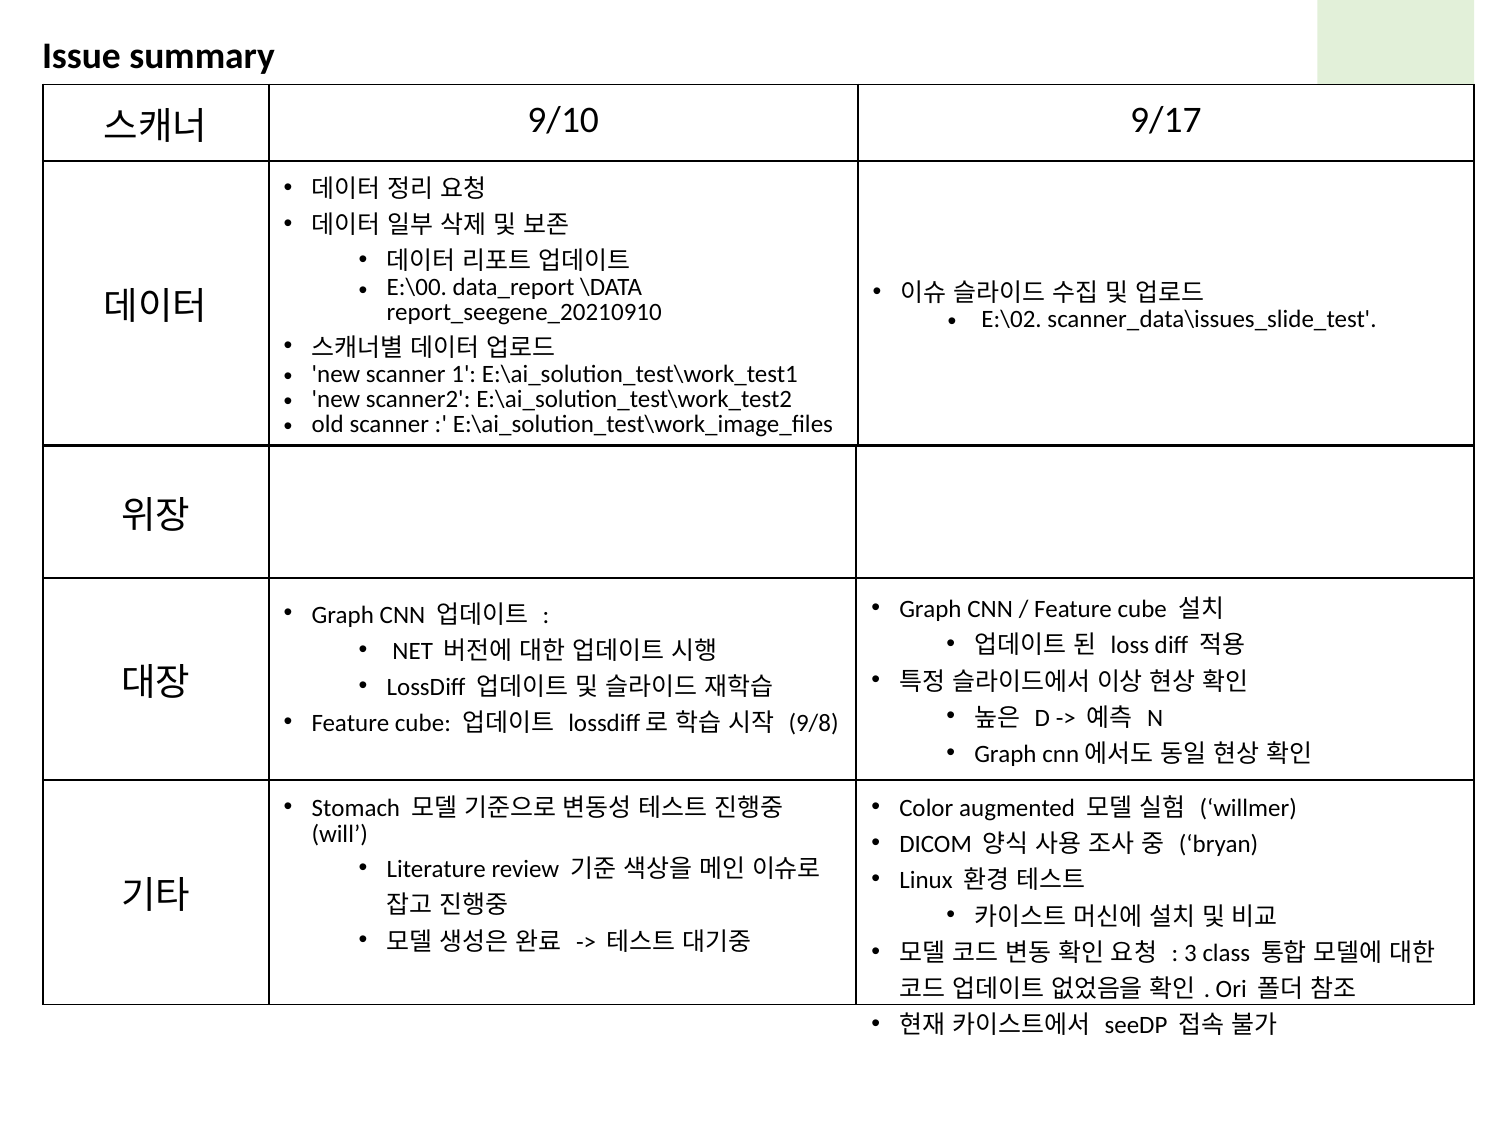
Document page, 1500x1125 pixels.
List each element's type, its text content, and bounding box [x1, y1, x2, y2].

table_cell Graph CNN 업데이트 : NET 버전에 대한 업데이트 시행 LossDiff 업데이트 및 슬라이드 재학습 Feature cube: 업데이트 lossdiff로 학습 시작 (9/8) [270, 579, 855, 779]
table_cell 데이터 정리 요청 데이터 일부 삭제 및 보존 데이터 리포트 업데이트 E:\00. data_report \DATA report_seegene_20210910 스캐너별 데이터 업로드 'new scanner 1': E:\ai_solution_test\work_test1 'new scanner2': E:\ai_solution_test\work_test2 old scanner :' E:\ai_solution_test\work_image_files [270, 162, 857, 444]
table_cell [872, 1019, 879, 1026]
table_cell 대장 [44, 579, 268, 779]
table_cell Stomach 모델 기준으로 변동성 테스트 진행중 (will’) Literature review 기준 색상을 메인 이슈로 잡고 진행중 모델 생성은 완료 -> 테스트 대기중 [270, 781, 855, 1004]
table_header [270, 447, 855, 577]
table_header 스캐너 [44, 85, 268, 160]
table_cell Graph CNN / Feature cube 설치 업데이트 된 loss diff 적용 특정 슬라이드에서 이상 현상 확인 높은 D -> 예측 N Graph cnn에서도 동일 현상 확인 [857, 579, 1473, 779]
table_header [857, 447, 1473, 577]
table_header 위장 [44, 447, 268, 577]
text_box [1316, 0, 1475, 84]
table_header 9/17 [859, 85, 1473, 160]
table_cell 데이터 [44, 162, 268, 444]
table_cell 기타 [44, 781, 268, 1004]
text_box Issue summary [27, 23, 497, 84]
table_cell Color augmented 모델 실험 (‘willmer) DICOM 양식 사용 조사 중 (‘bryan) Linux 환경 테스트 카이스트 머신에 설치 및 비교 모델 코드 변동 확인 요청 : 3 class 통합 모델에 대한 코드 업데이트 없었음을 확인. Ori 폴더 참조 현재 카이스트에서 seeDP 접속 불가 [857, 781, 1473, 1004]
table_header 9/10 [270, 85, 857, 160]
table_cell 이슈 슬라이드 수집 및 업로드 E:\02. scanner_data\issues_slide_test'. [859, 162, 1473, 444]
